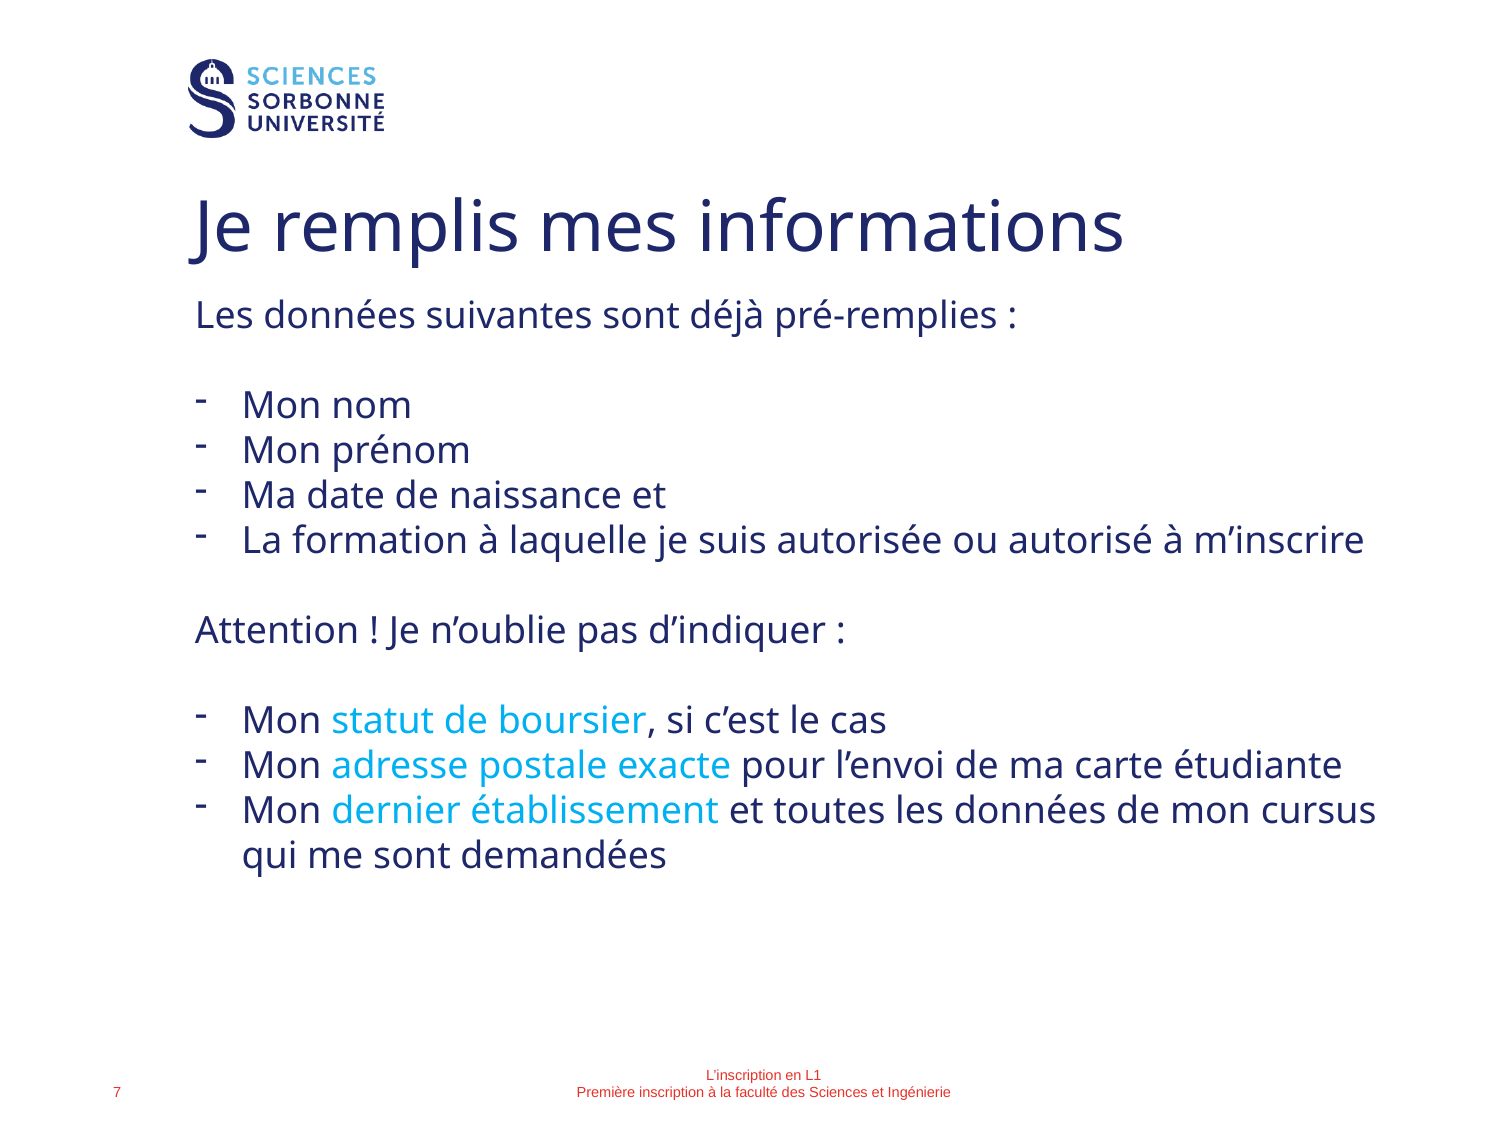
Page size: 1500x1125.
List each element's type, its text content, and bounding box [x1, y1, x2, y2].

title Je remplis mes informations [188, 172, 1425, 268]
picture [188, 59, 384, 138]
list Les données suivantes sont déjà pré-remplies : Mon nom Mon prénom Ma date de naissance et La formation à laquelle je suis autorisée ou autorisé à m’inscrire Attention ! Je n’oublie pas d’indiquer : Mon statut de boursier, si c’est le cas Mon adresse postale exacte pour l’envoi de ma carte étudiante Mon dernier établissement et toutes les données de mon cursus qui me sont demandées [188, 290, 1430, 953]
footer L’inscription en L1 Première inscription à la faculté des Sciences et Ingénierie [541, 1065, 987, 1101]
